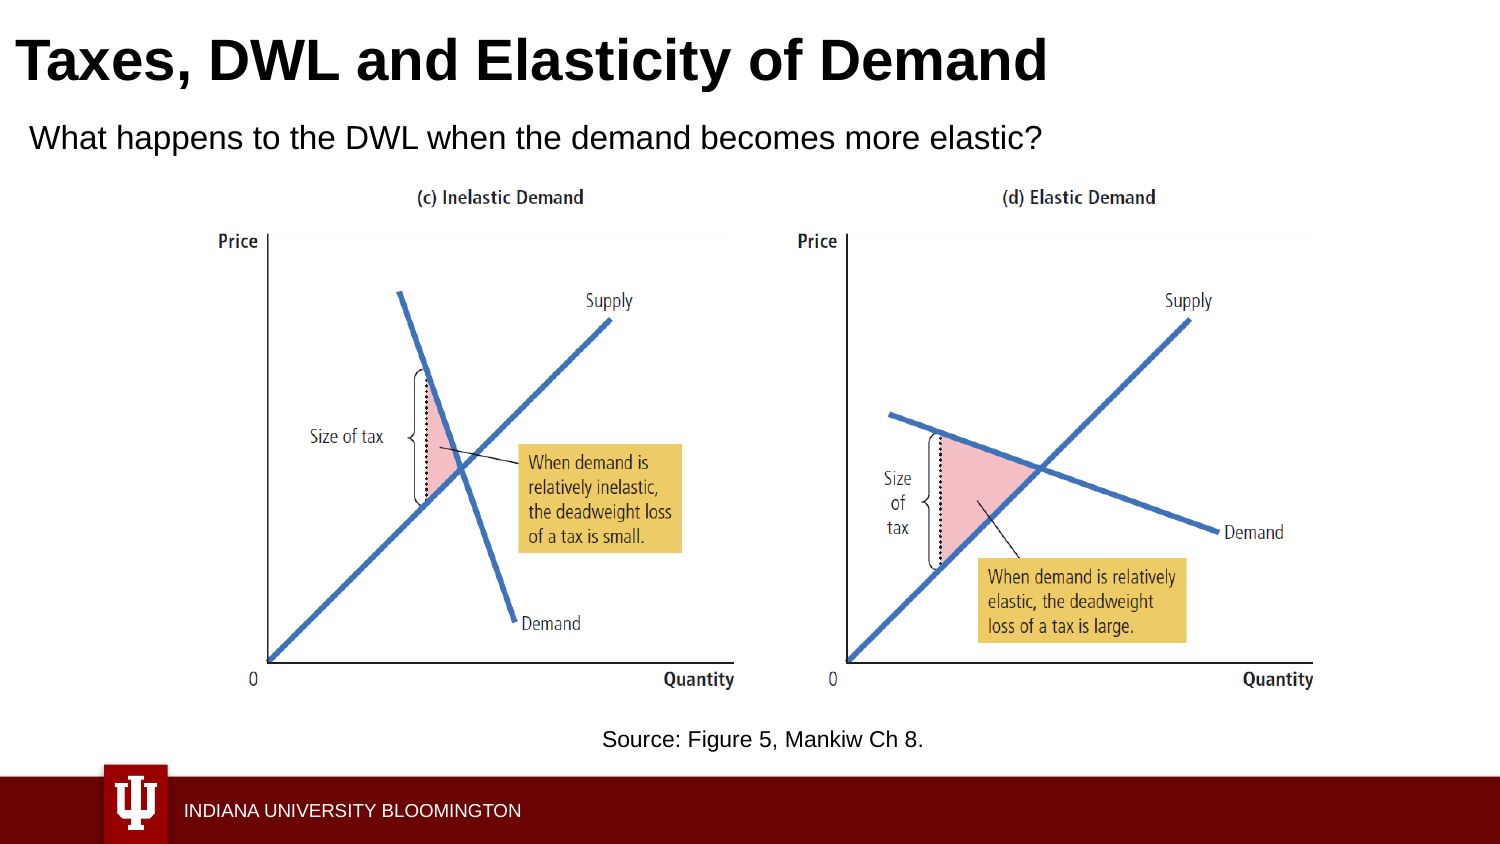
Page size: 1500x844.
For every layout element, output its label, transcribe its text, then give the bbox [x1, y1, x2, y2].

text_box Source: Figure 5, Mankiw Ch 8. [587, 726, 1049, 766]
title Taxes, DWL and Elasticity of Demand [0, 0, 1500, 115]
picture [173, 171, 1355, 718]
text_box What happens to the DWL when the demand becomes more elastic? [14, 109, 1463, 205]
